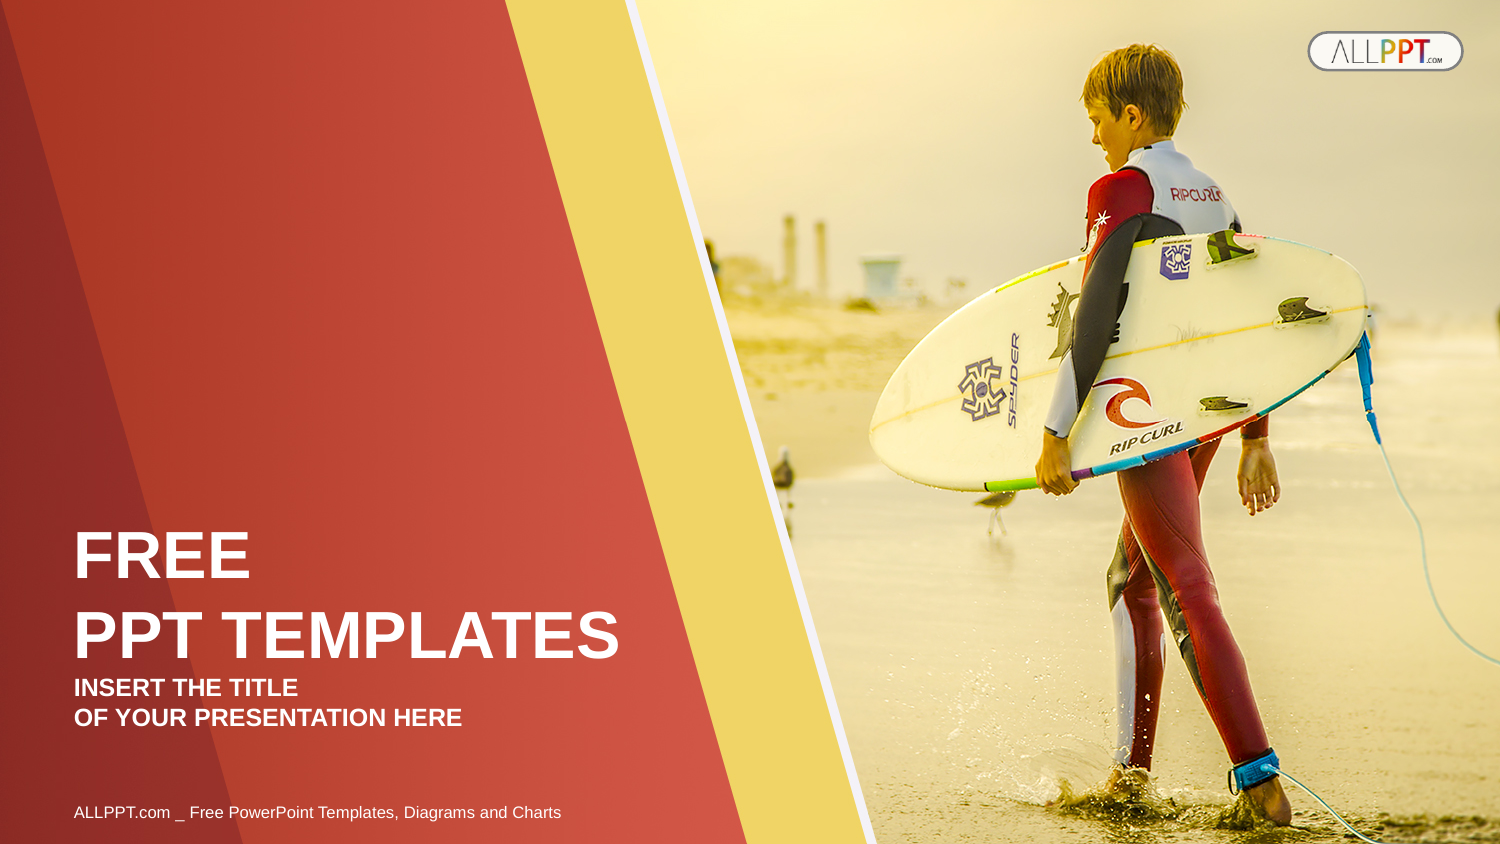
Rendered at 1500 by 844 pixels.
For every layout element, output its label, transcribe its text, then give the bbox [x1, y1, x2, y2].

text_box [1308, 32, 1463, 71]
picture [0, 0, 1500, 844]
text_box FREE PPT TEMPLATES [58, 504, 857, 680]
text_box INSERT THE TITLE OF YOUR PRESENTATION HERE [58, 680, 857, 740]
text_box ALLPPT.com _ Free PowerPoint Templates, Diagrams and Charts [58, 794, 1441, 830]
